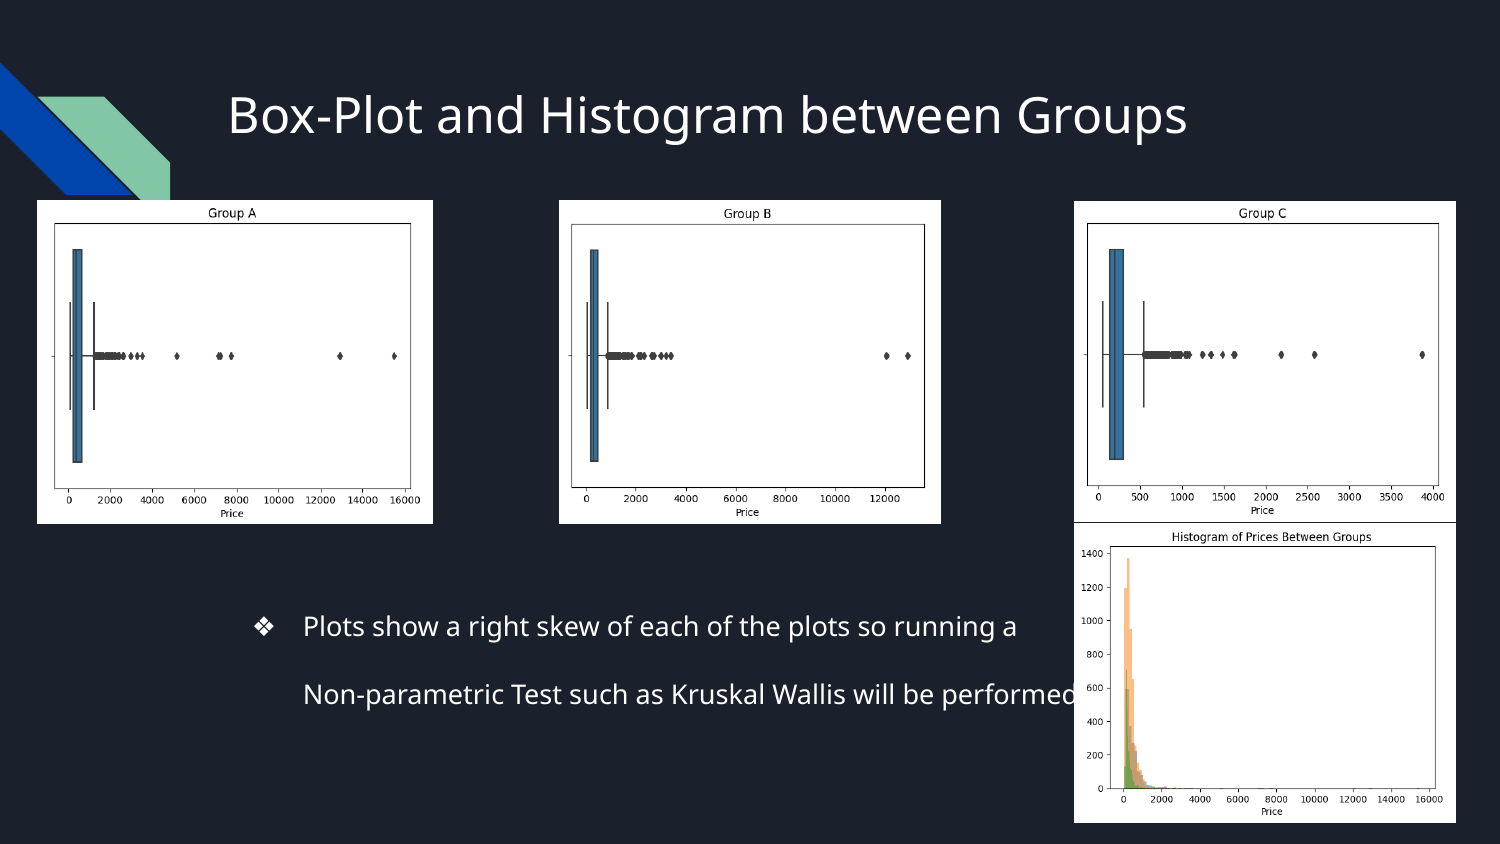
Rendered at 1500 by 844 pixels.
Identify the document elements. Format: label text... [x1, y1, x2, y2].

picture [37, 199, 433, 524]
picture [559, 199, 941, 524]
picture [1074, 201, 1457, 823]
title Box-Plot and Histogram between Groups [212, 64, 1368, 215]
list Plots show a right skew of each of the plots so running a Non-parametric Test such as Kruskal Wallis will be performed. [212, 257, 1069, 735]
